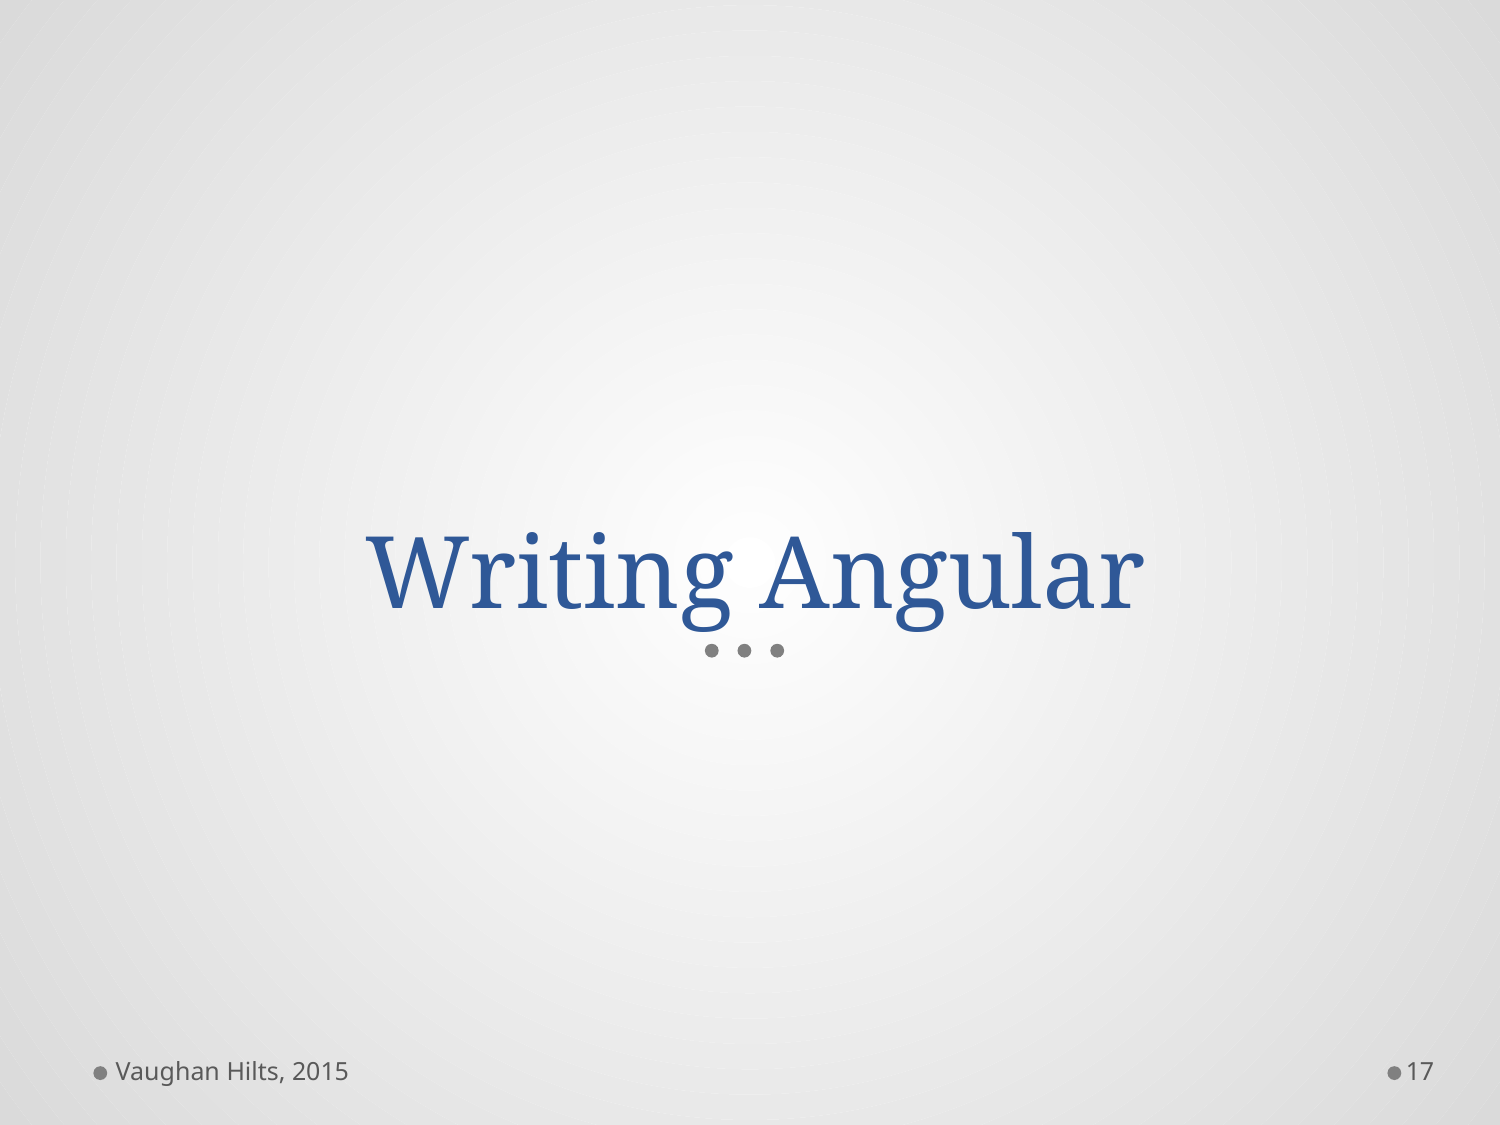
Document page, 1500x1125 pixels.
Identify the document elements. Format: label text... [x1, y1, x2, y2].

footer Vaughan Hilts, 2015 [108, 1042, 576, 1103]
title Writing Angular [118, 224, 1394, 636]
slide_number 17 [1401, 1042, 1494, 1103]
